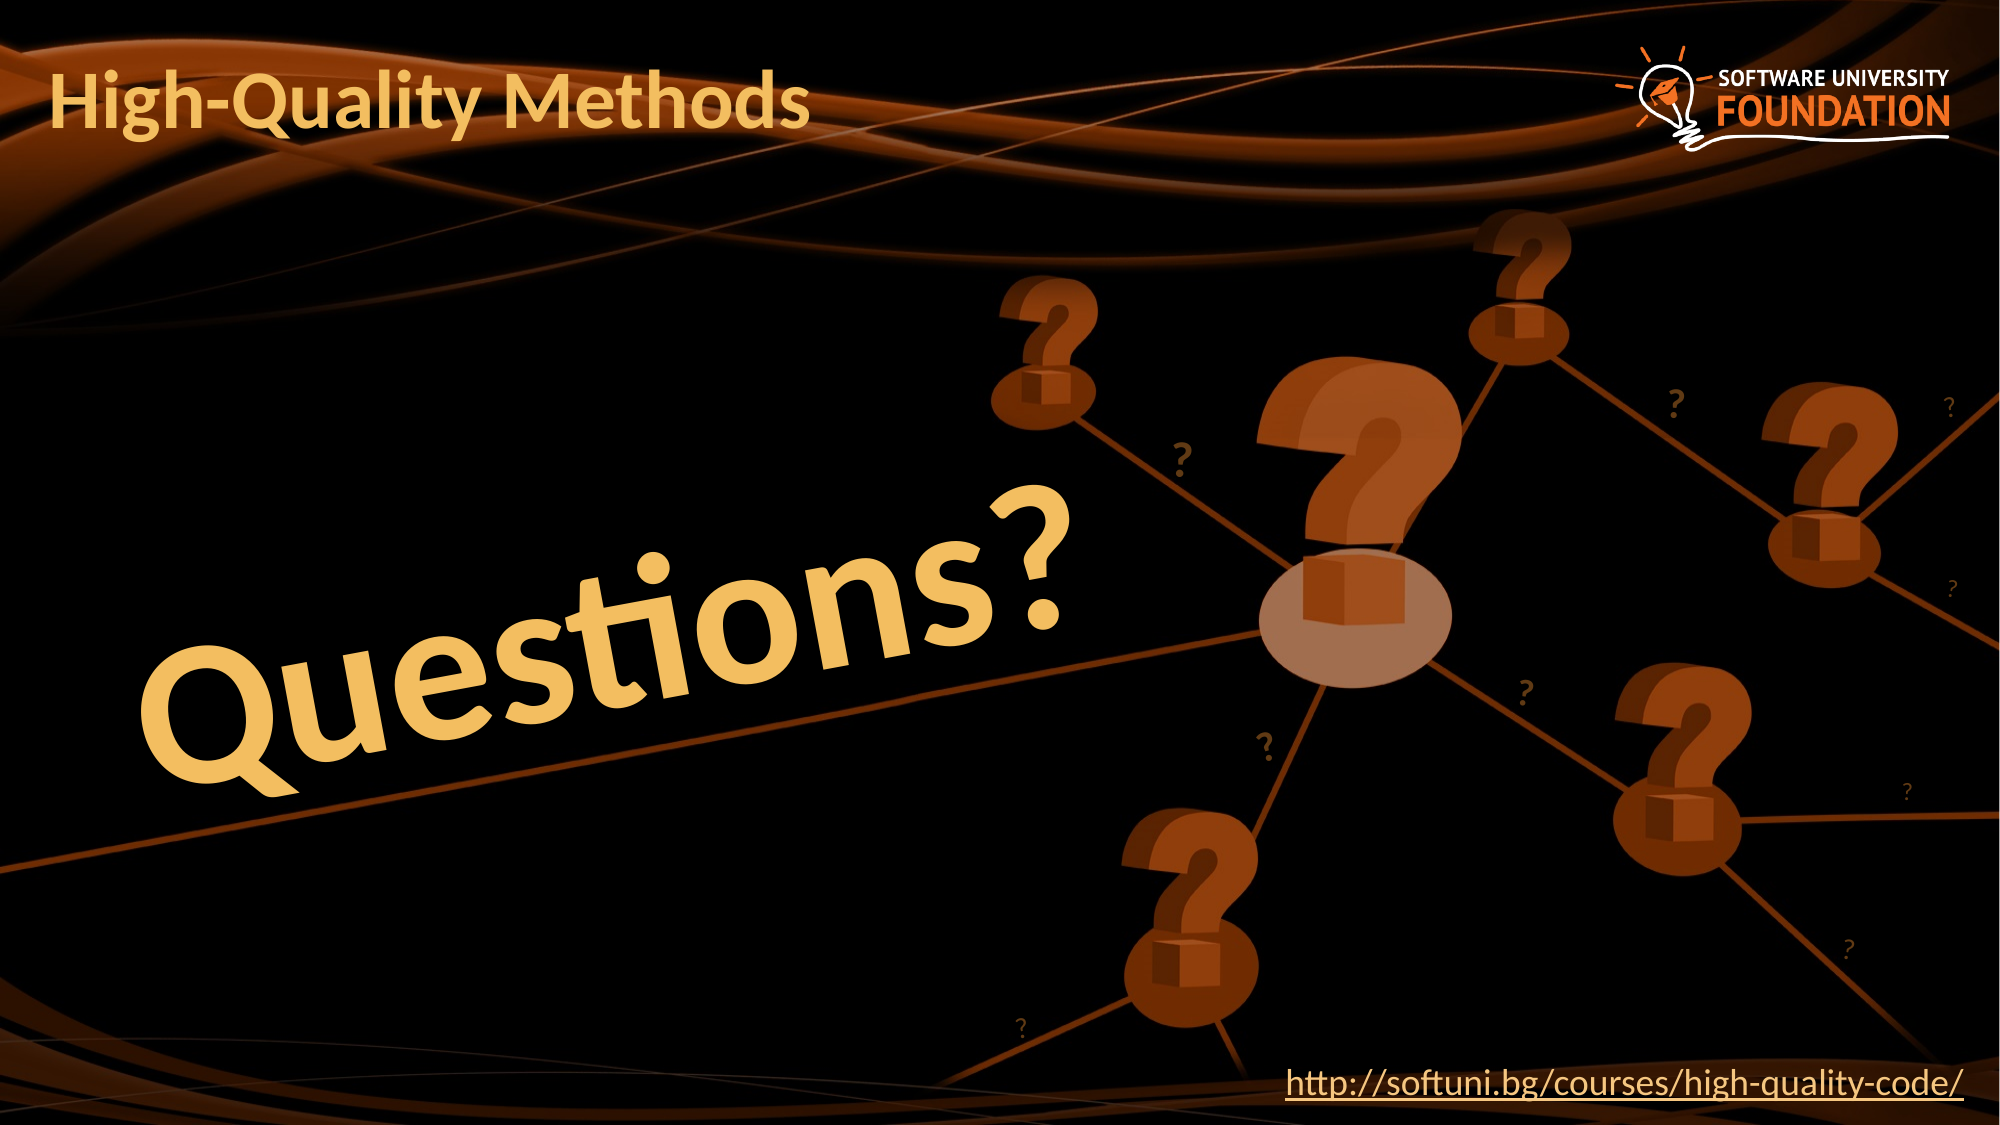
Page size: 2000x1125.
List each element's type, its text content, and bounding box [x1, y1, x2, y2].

picture [0, 0, 2000, 1125]
list http://softuni.bg/courses/high-quality-code/ [250, 1050, 1971, 1110]
title High-Quality Methods [30, 19, 1595, 185]
